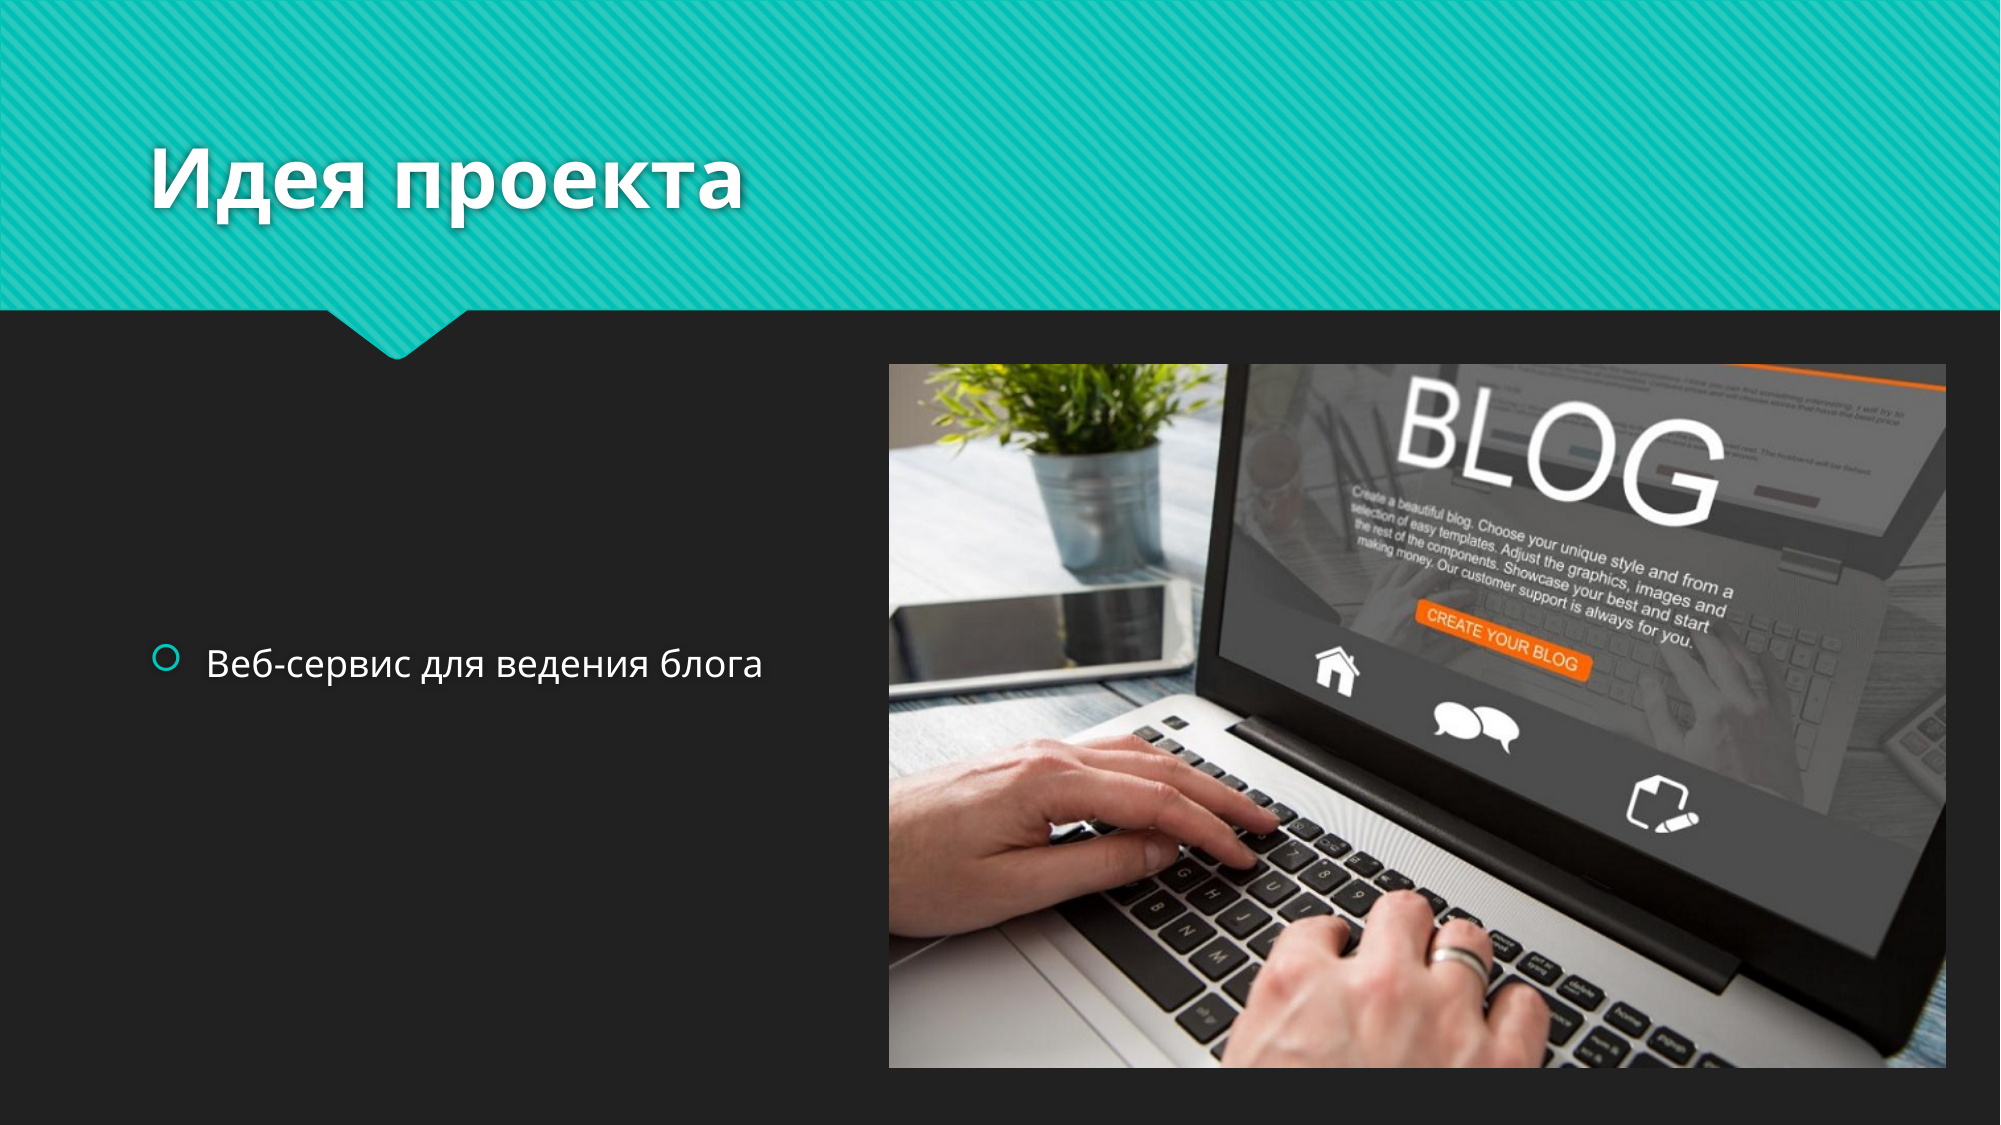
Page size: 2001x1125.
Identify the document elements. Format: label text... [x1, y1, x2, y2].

picture [889, 364, 1946, 1069]
list Веб-сервис для ведения блога [134, 364, 889, 962]
title Идея проекта [132, 73, 1868, 233]
